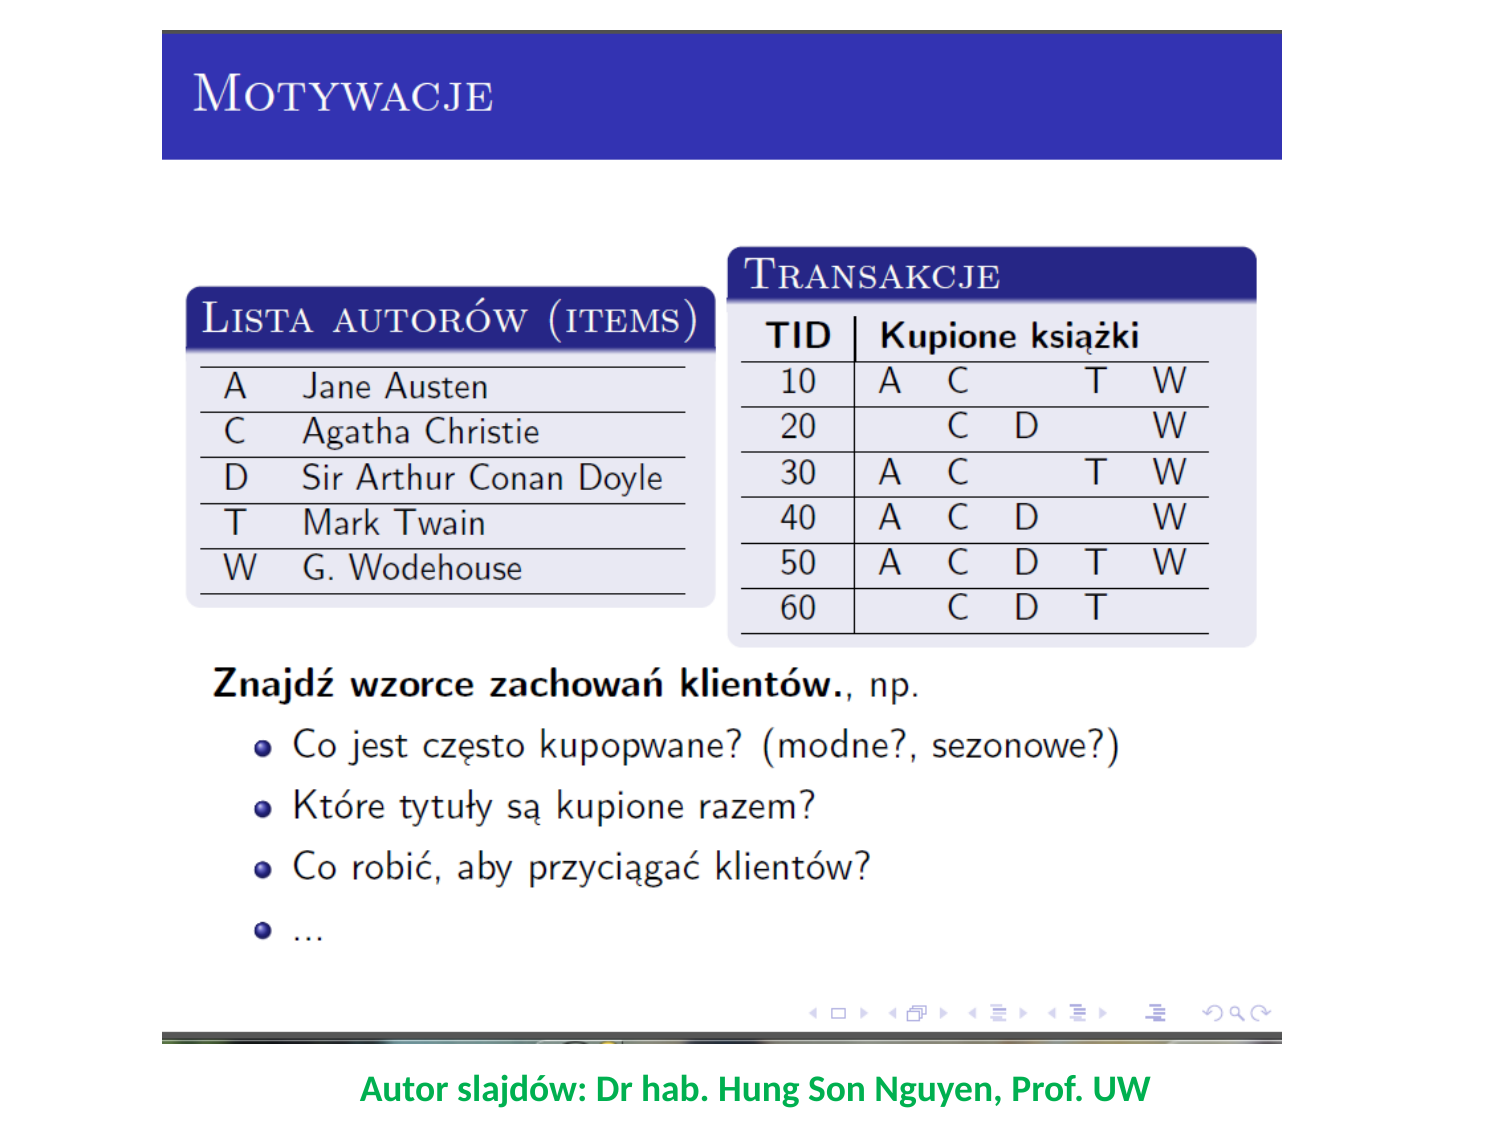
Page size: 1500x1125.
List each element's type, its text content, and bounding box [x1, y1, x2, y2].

text_box Autor slajdów: Dr hab. Hung Son Nguyen, Prof. UW [242, 1056, 1270, 1117]
picture [162, 30, 1282, 1044]
